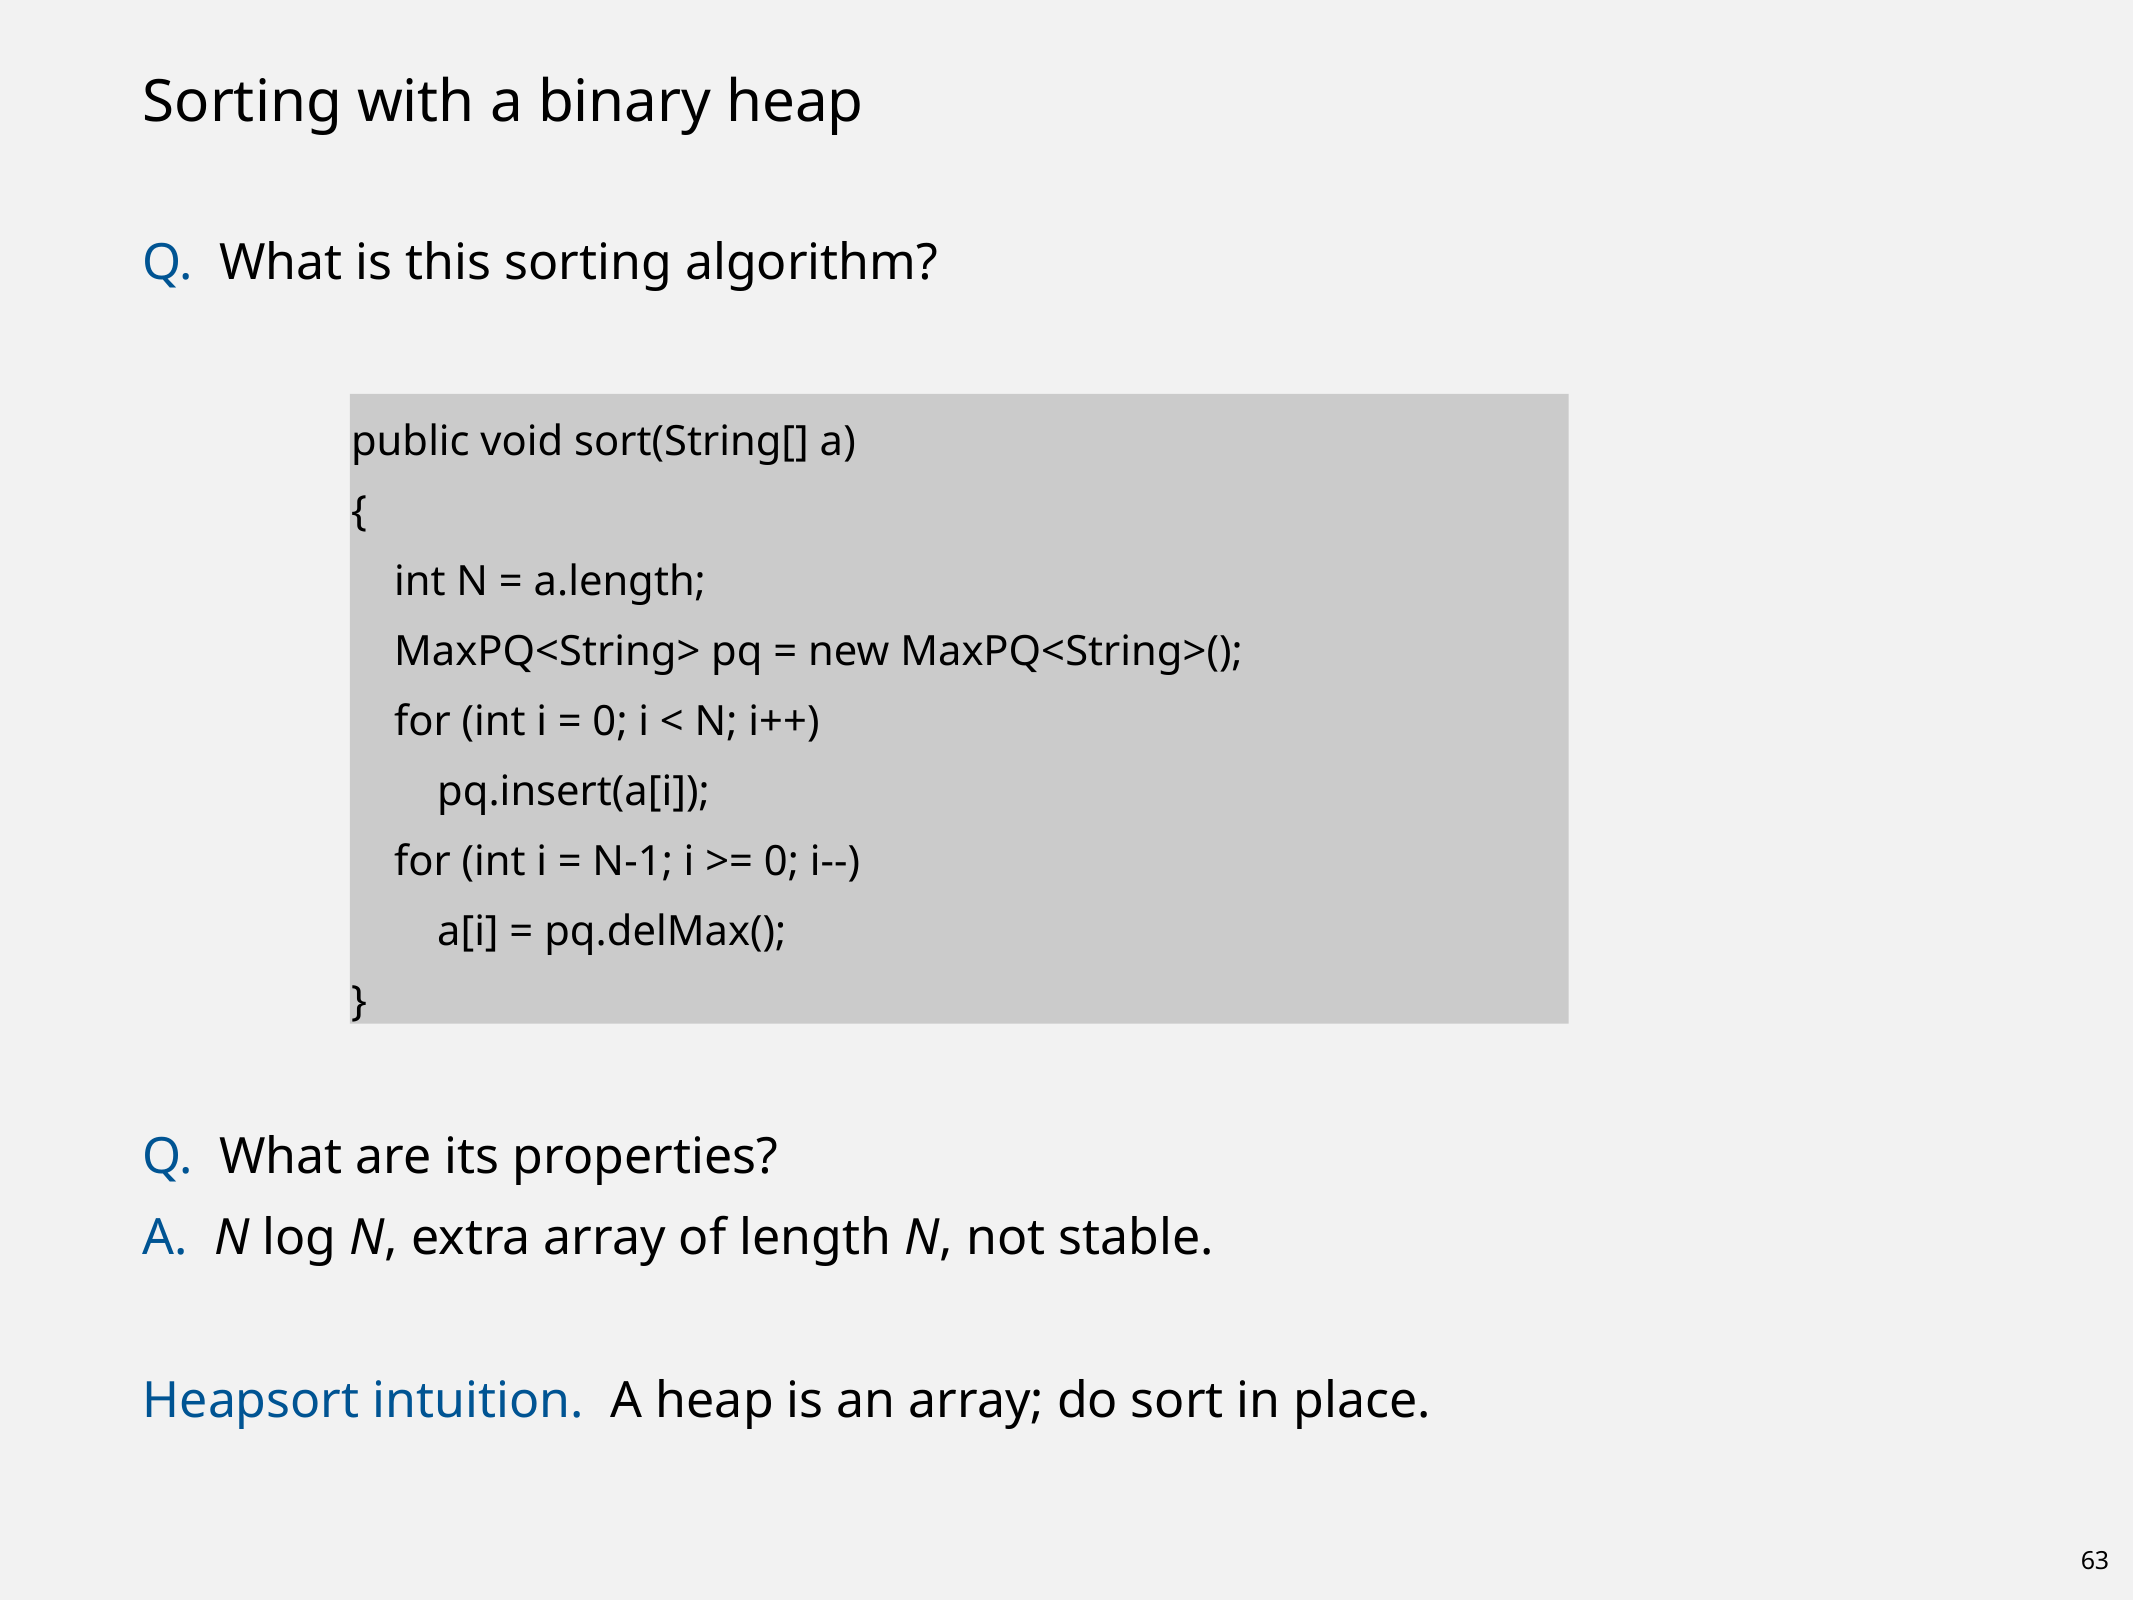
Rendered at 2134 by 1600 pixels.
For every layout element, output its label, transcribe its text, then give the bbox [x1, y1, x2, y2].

slide_number 63 [2069, 1537, 2121, 1587]
list Q. What is this sorting algorithm? Q. What are its properties? A. N log N, extra array of length N, not stable. Heapsort intuition. A heap is an array; do sort in place. [132, 207, 2001, 1543]
title Sorting with a binary heap [132, 0, 2001, 134]
text_box public void sort(String[] a) { int N = a.length; MaxPQ<String> pq = new MaxPQ<String>(); for (int i = 0; i < N; i++) pq.insert(a[i]); for (int i = N-1; i >= 0; i--) a[i] = pq.delMax(); } [349, 393, 1569, 1024]
